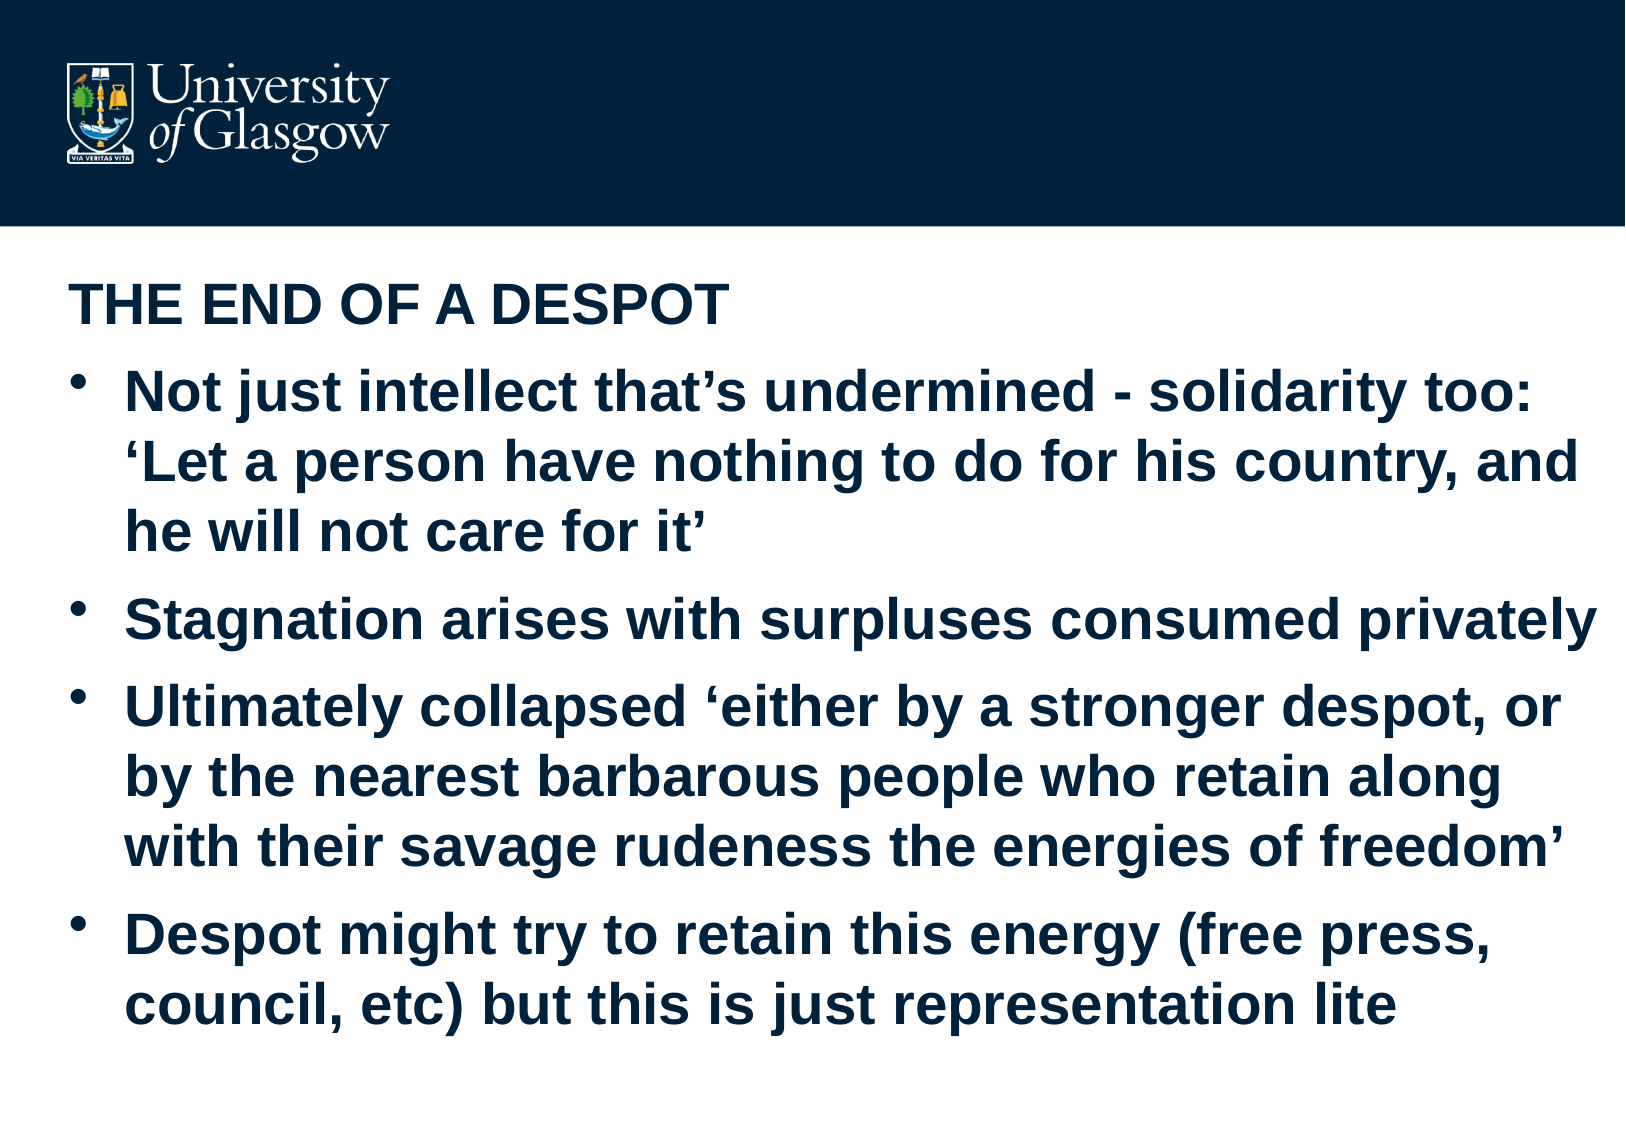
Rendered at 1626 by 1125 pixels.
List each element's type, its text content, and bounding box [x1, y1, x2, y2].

list THE END OF A DESPOT Not just intellect that’s undermined - solidarity too: ‘Let a person have nothing to do for his country, and he will not care for it’ Stagnation arises with surpluses consumed privately Ultimately collapsed ‘either by a stronger despot, or by the nearest barbarous people who retain along with their savage rudeness the energies of freedom’ Despot might try to retain this energy (free press, council, etc) but this is just representation lite [68, 265, 1603, 1058]
picture [67, 61, 391, 164]
